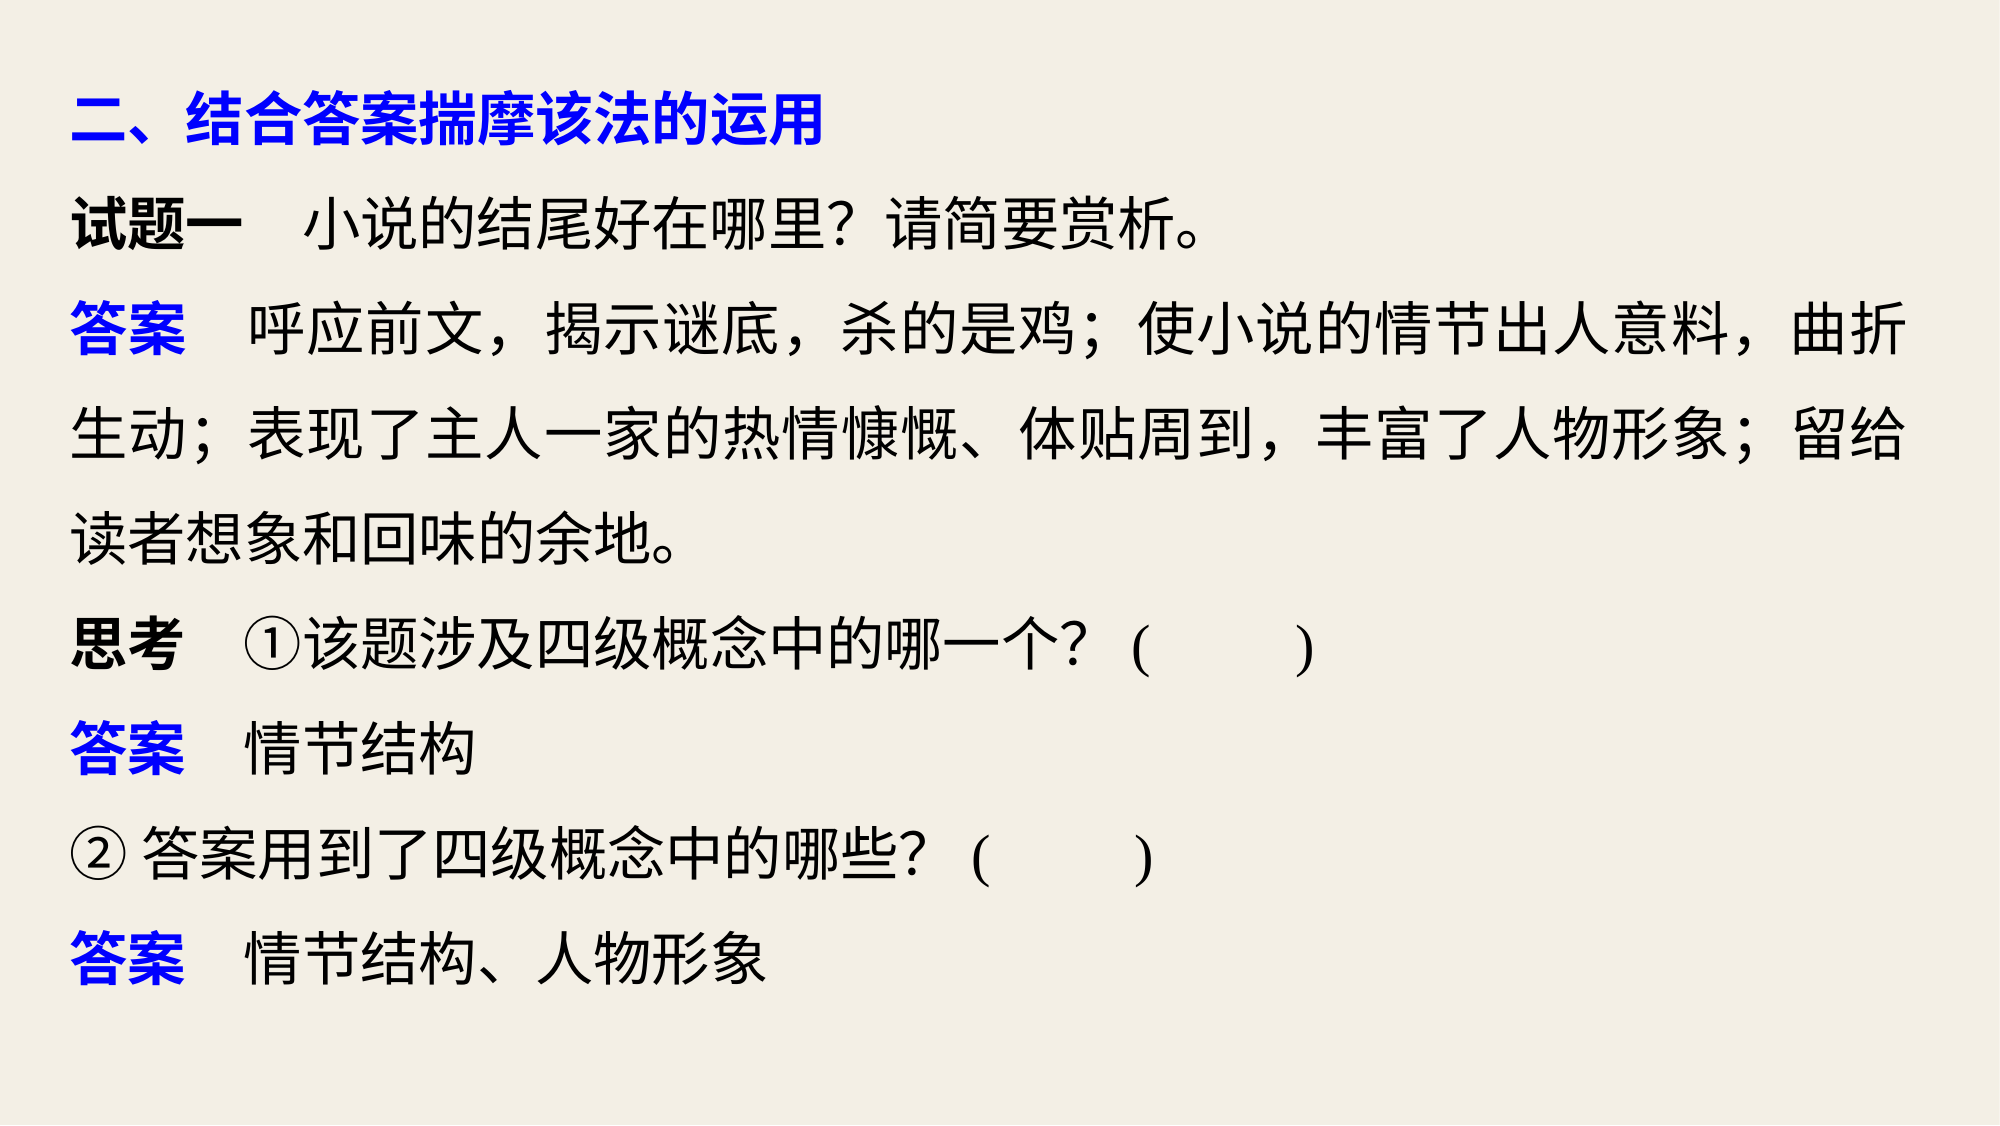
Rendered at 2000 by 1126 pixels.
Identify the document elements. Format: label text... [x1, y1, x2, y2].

text_box 二、结合答案揣摩该法的运用 试题一 小说的结尾好在哪里？请简要赏析。 答案 呼应前文，揭示谜底，杀的是鸡；使小说的情节出人意料，曲折生动；表现了主人一家的热情慷慨、体贴周到，丰富了人物形象；留给读者想象和回味的余地。 思考 ①该题涉及四级概念中的哪一个？( ) 答案 情节结构 ②答案用到了四级概念中的哪些？( ) 答案 情节结构、人物形象 [49, 37, 1928, 1002]
